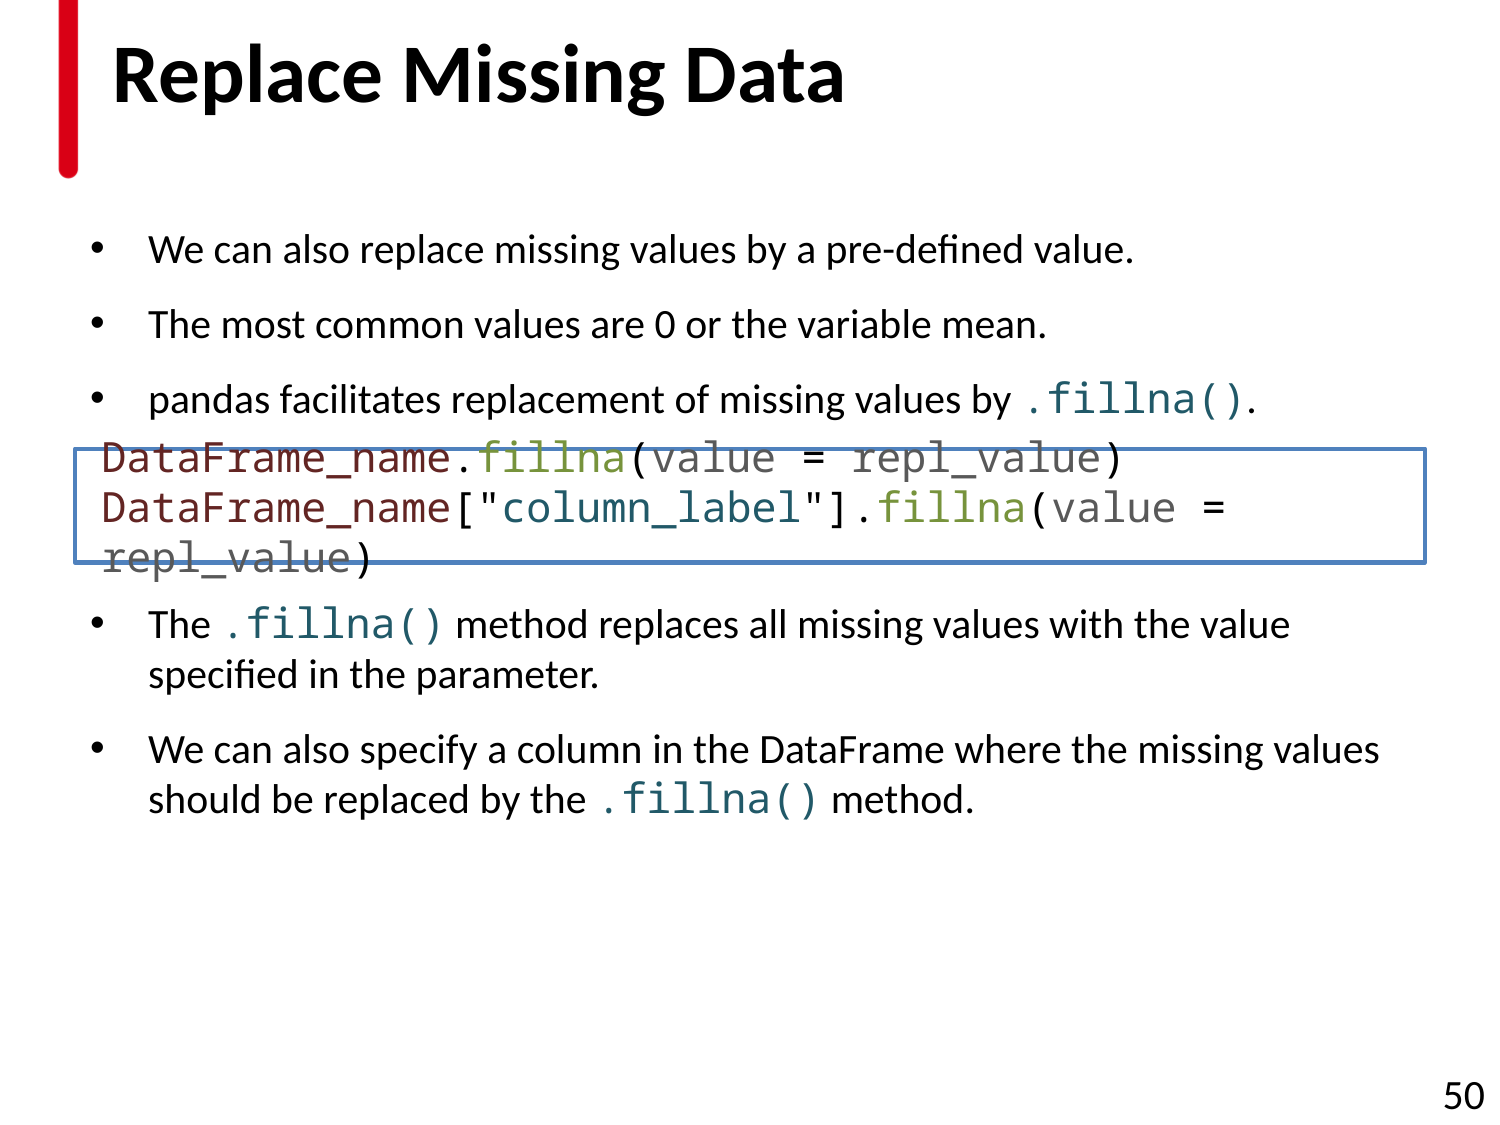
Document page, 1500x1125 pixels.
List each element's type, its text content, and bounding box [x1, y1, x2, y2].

picture [57, 0, 81, 200]
list We can also replace missing values by a pre-defined value. The most common values are 0 or the variable mean. pandas facilitates replacement of missing values by .fillna(). The .fillna() method replaces all missing values with the value specified in the parameter. We can also specify a column in the DataFrame where the missing values should be replaced by the .fillna() method. [75, 214, 1425, 447]
text_box DataFrame_name.fillna(value = repl_value) DataFrame_name["column_label"].fillna(value = repl_value) [73, 447, 1427, 565]
title Replace Missing Data [97, 0, 1500, 138]
list We can also replace missing values by a pre-defined value. The most common values are 0 or the variable mean. pandas facilitates replacement of missing values by .fillna(). The .fillna() method replaces all missing values with the value specified in the parameter. We can also specify a column in the DataFrame where the missing values should be replaced by the .fillna() method. [75, 565, 1425, 957]
